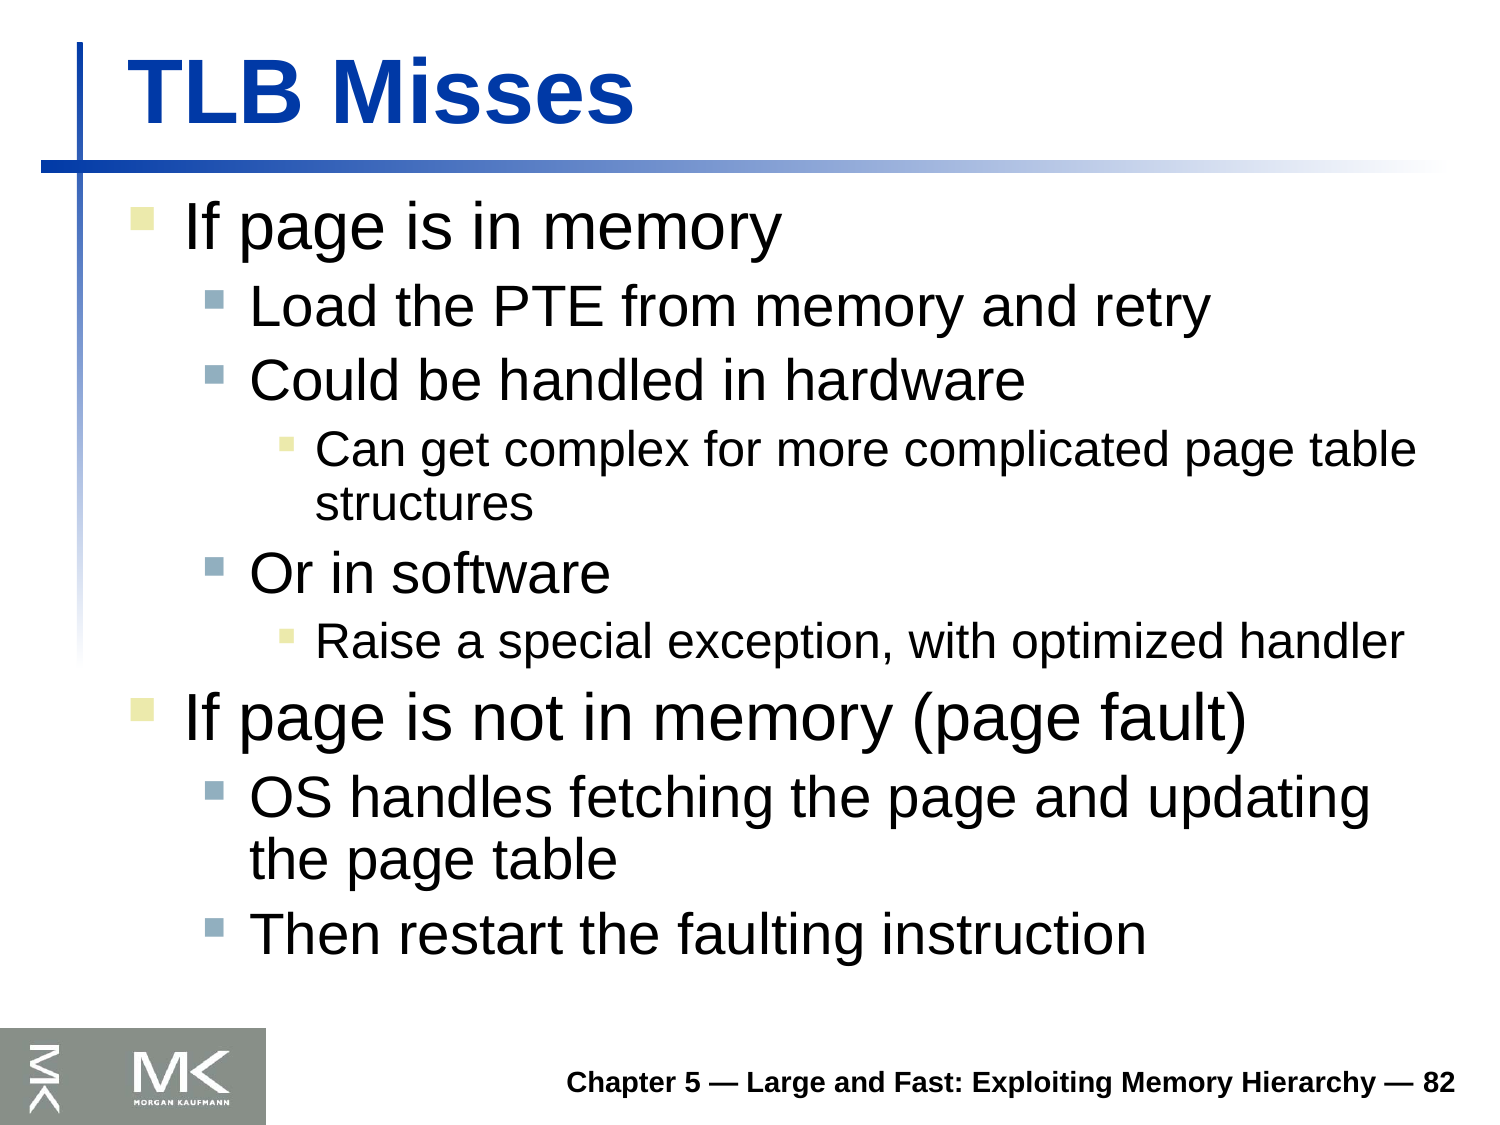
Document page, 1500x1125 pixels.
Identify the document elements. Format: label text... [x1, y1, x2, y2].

title TLB Misses [112, 23, 1468, 149]
list If page is in memory Load the PTE from memory and retry Could be handled in hardware Can get complex for more complicated page table structures Or in software Raise a special exception, with optimized handler If page is not in memory (page fault) OS handles fetching the page and updating the page table Then restart the faulting instruction [112, 184, 1469, 1024]
picture [0, 1028, 266, 1125]
footer Chapter 5 — Large and Fast: Exploiting Memory Hierarchy — 82 [277, 1046, 1471, 1106]
